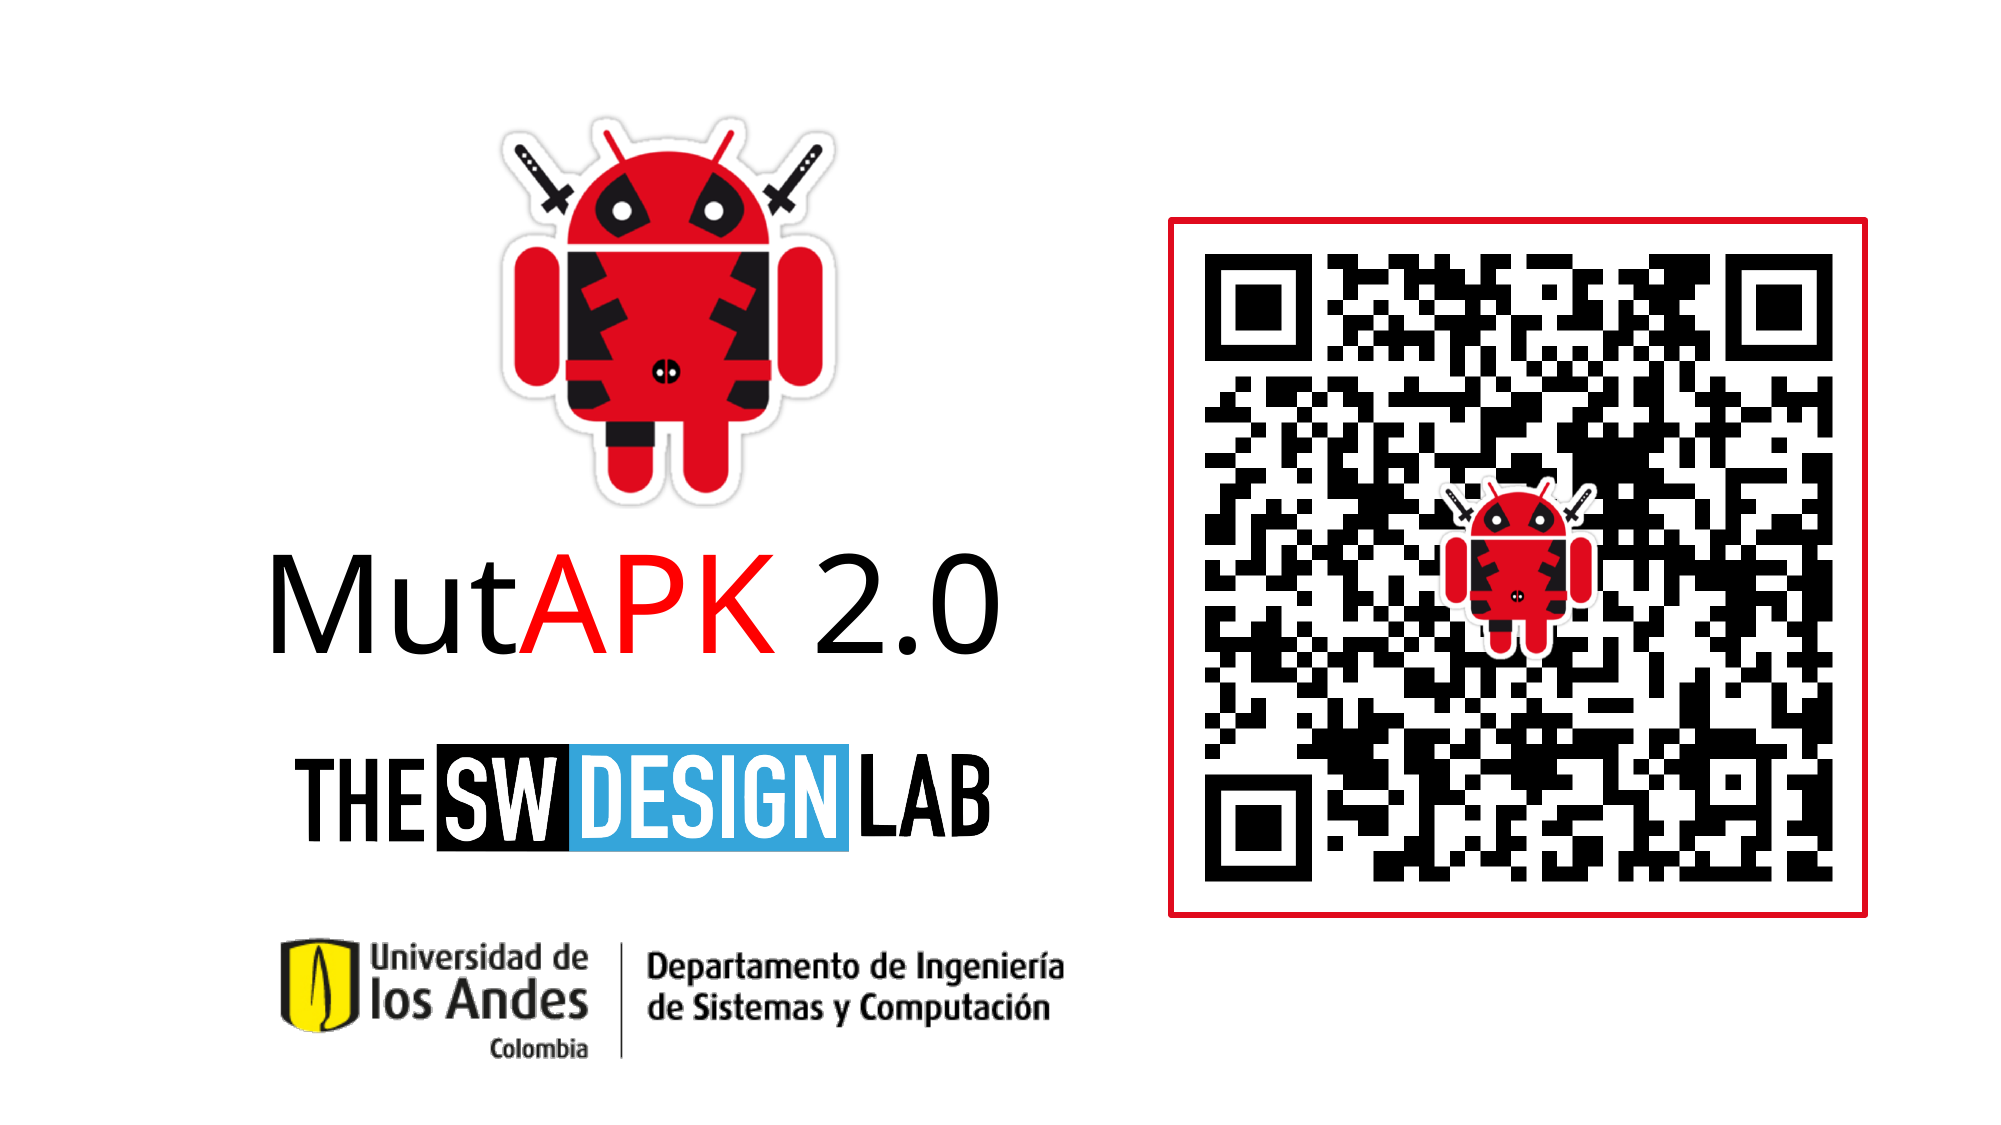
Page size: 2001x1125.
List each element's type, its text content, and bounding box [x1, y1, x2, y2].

picture [226, 677, 1123, 1069]
picture [1174, 223, 1863, 912]
picture [485, 105, 864, 509]
text_box MutAPK 2.0 [245, 508, 1174, 689]
